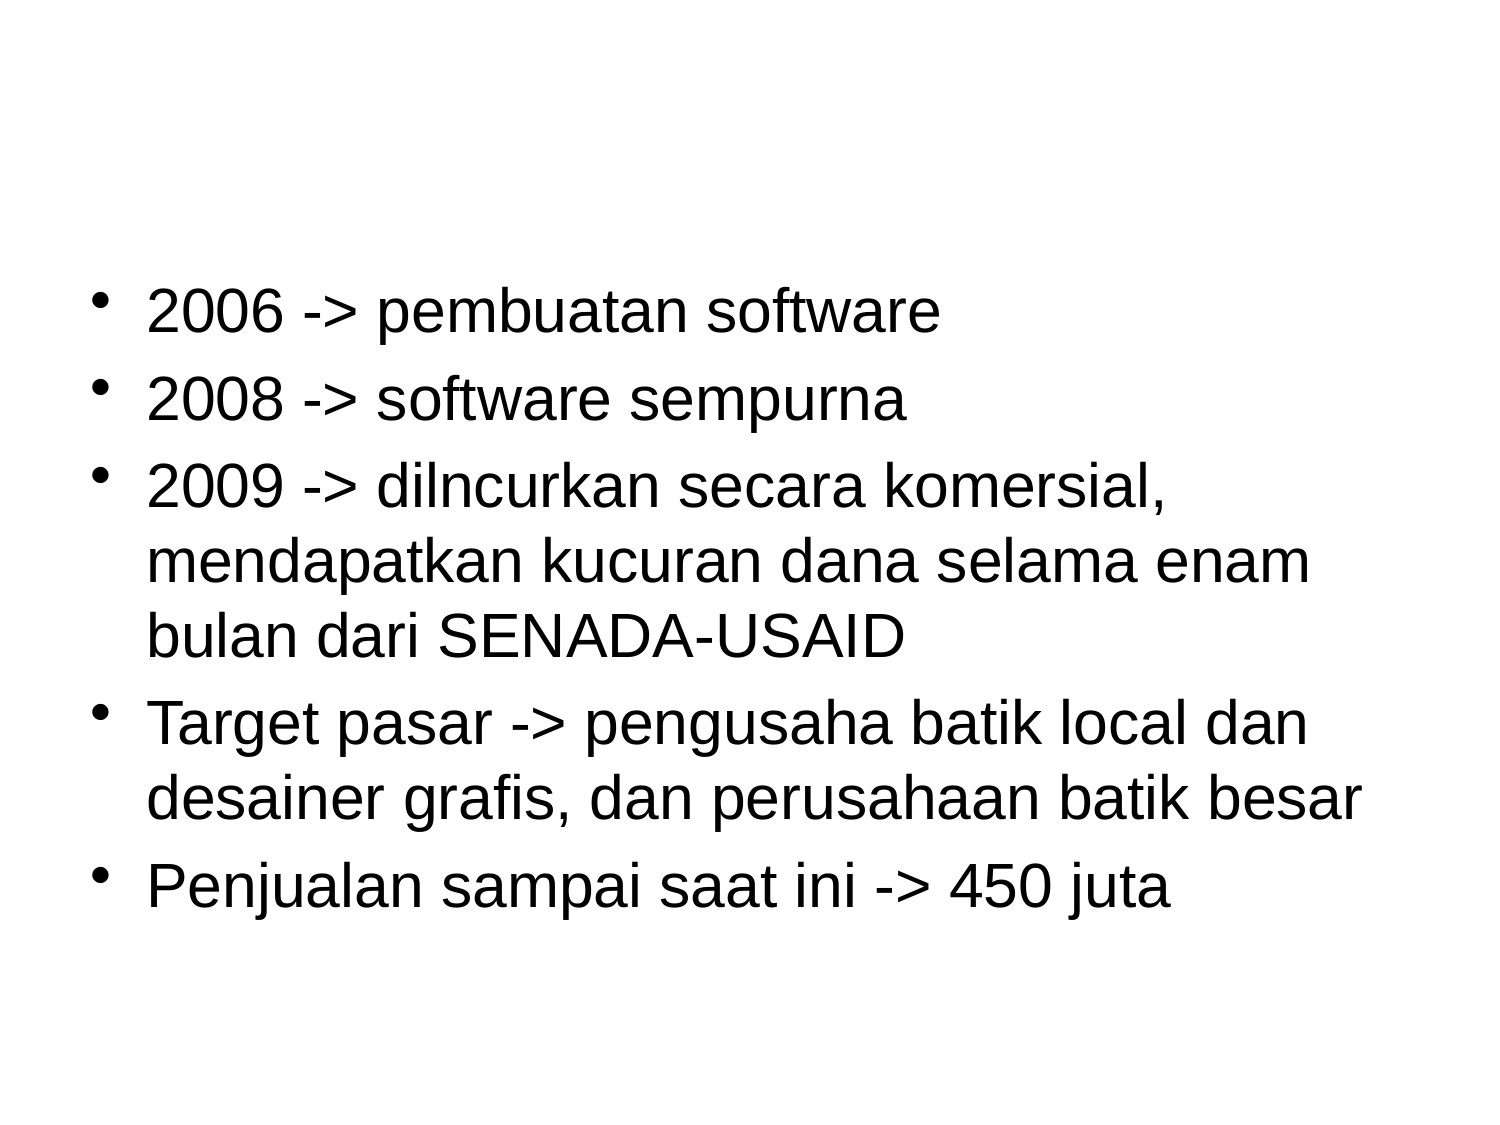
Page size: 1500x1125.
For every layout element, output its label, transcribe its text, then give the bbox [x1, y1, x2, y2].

list 2006 -> pembuatan software 2008 -> software sempurna 2009 -> dilncurkan secara komersial, mendapatkan kucuran dana selama enam bulan dari SENADA-USAID Target pasar -> pengusaha batik local dan desainer grafis, dan perusahaan batik besar Penjualan sampai saat ini -> 450 juta [75, 262, 1425, 1005]
